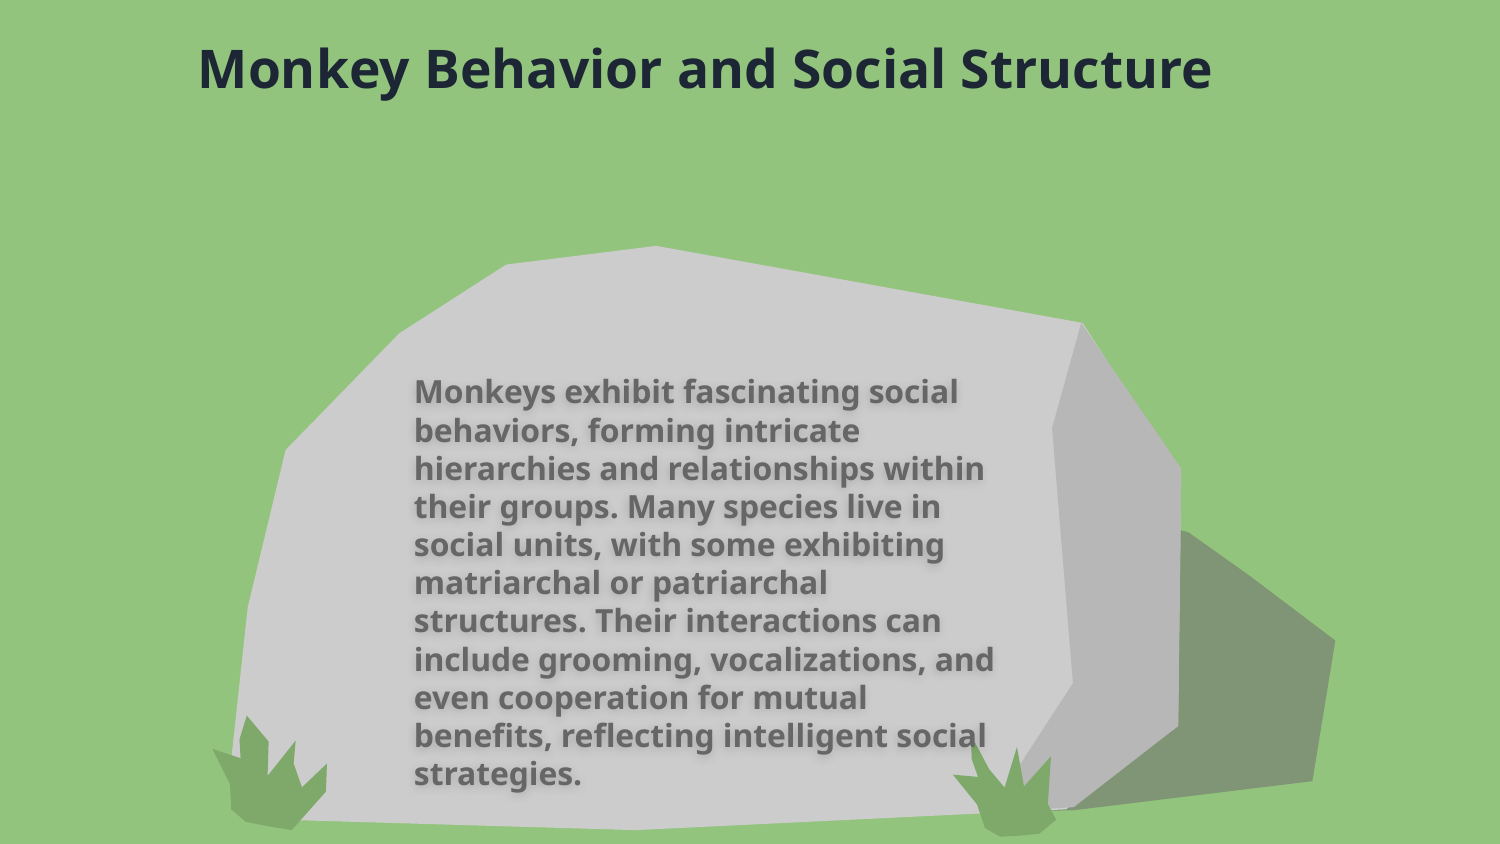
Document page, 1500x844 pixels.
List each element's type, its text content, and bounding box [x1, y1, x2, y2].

text_box Monkeys exhibit fascinating social behaviors, forming intricate hierarchies and relationships within their groups. Many species live in social units, with some exhibiting matriarchal or patriarchal structures. Their interactions can include grooming, vocalizations, and even cooperation for mutual benefits, reflecting intelligent social strategies. [398, 357, 1014, 813]
text_box [982, 752, 1057, 837]
text_box Monkey Behavior and Social Structure [168, 20, 1244, 130]
text_box [212, 715, 327, 831]
text_box [231, 245, 1081, 831]
text_box [1053, 530, 1336, 811]
text_box [1020, 322, 1182, 809]
